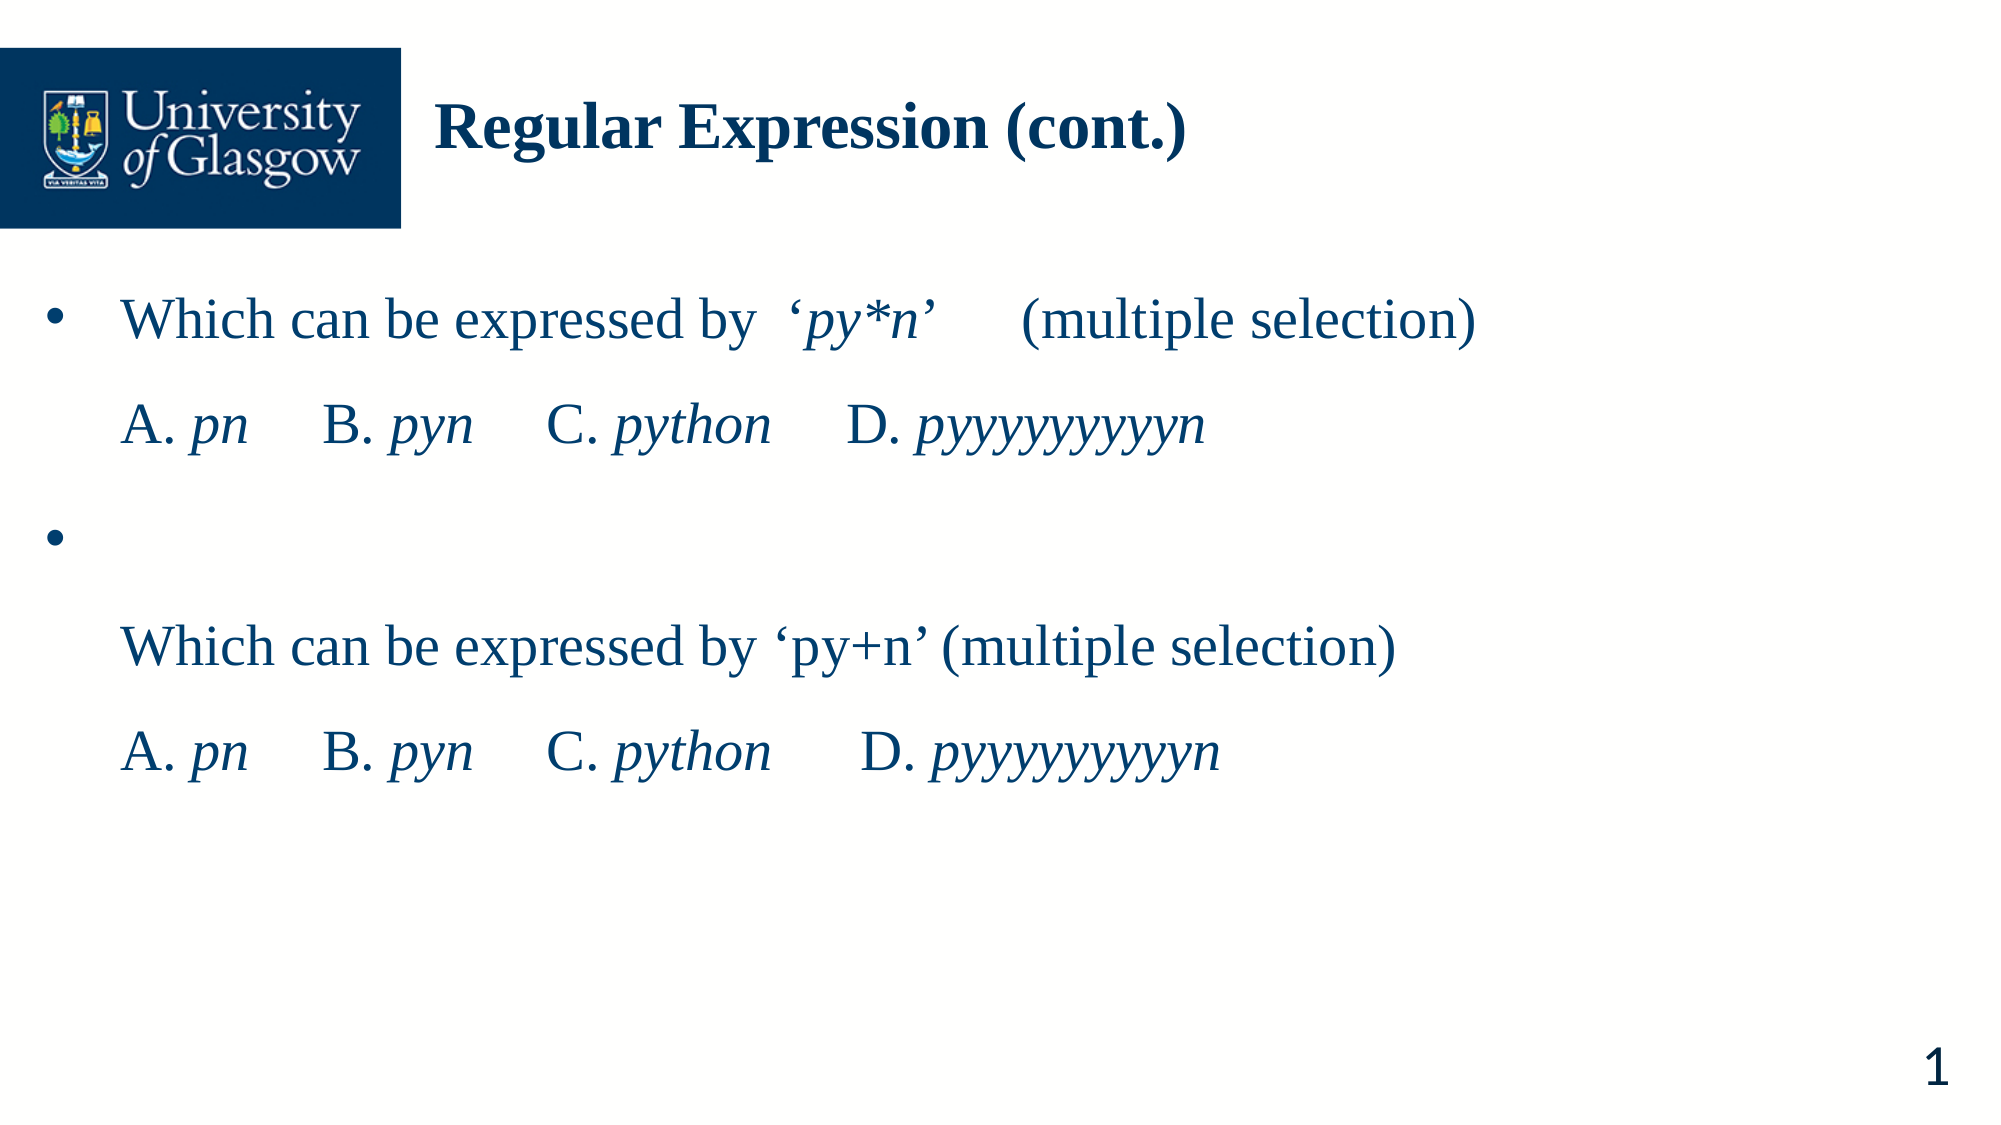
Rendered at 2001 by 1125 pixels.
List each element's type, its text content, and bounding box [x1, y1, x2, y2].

list Which can be expressed by ‘py*n’ (multiple selection) A. pn B. pyn C. python D. pyyyyyyyyyn Which can be expressed by ‘py+n’ (multiple selection) A. pn B. pyn C. python D. pyyyyyyyyyn [30, 238, 1970, 1020]
picture [0, 0, 2000, 296]
title Regular Expression (cont.) [420, 83, 1593, 205]
text_box 1 [1902, 1019, 1970, 1105]
